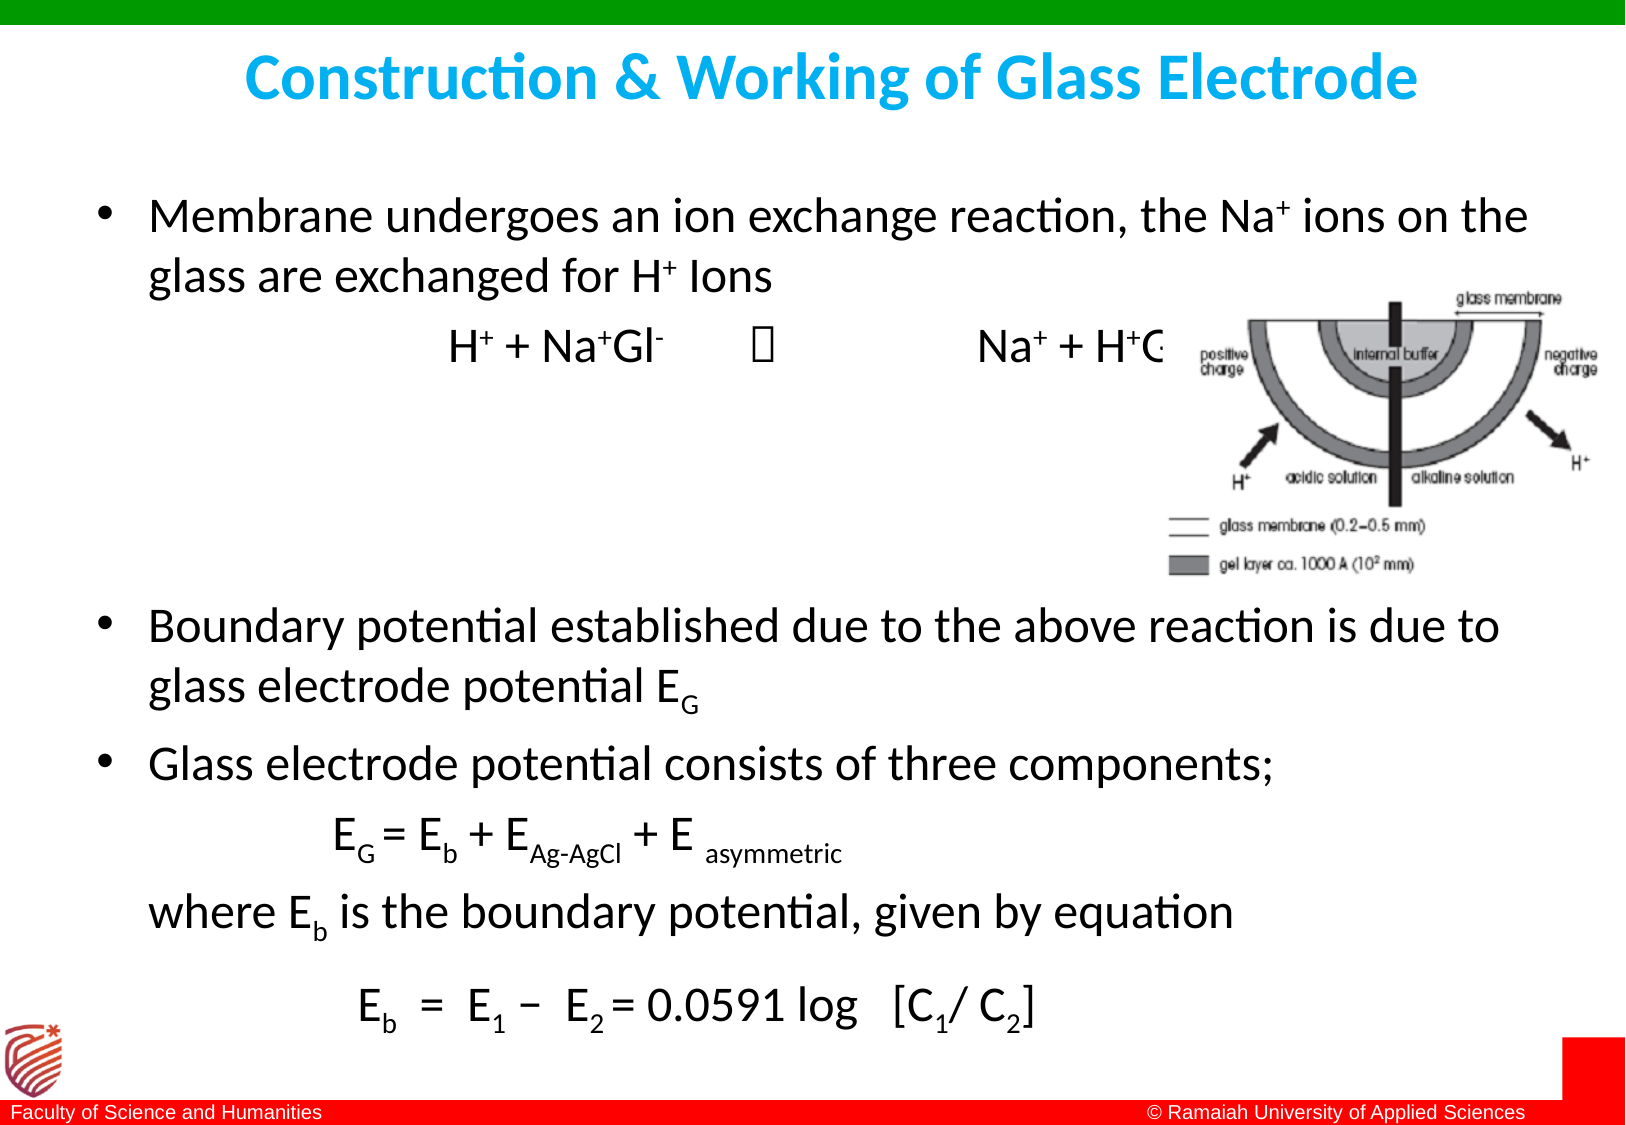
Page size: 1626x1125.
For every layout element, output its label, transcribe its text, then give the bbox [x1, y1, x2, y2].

title Construction & Working of Glass Electrode [67, 24, 1598, 150]
list Membrane undergoes an ion exchange reaction, the Na+ ions on the glass are exchanged for H+ Ions H+ + Na+Gl-  Na+ + H+Gl- Boundary potential established due to the above reaction is due to glass electrode potential EG Glass electrode potential consists of three components; EG = Eb + EAg-AgCl + E asymmetric where Eb is the boundary potential, given by equation Eb = E1 − E2 = 0.0591 log [C1/ C2] [81, 174, 1544, 1005]
picture [1162, 262, 1615, 588]
picture [0, 1013, 69, 1100]
